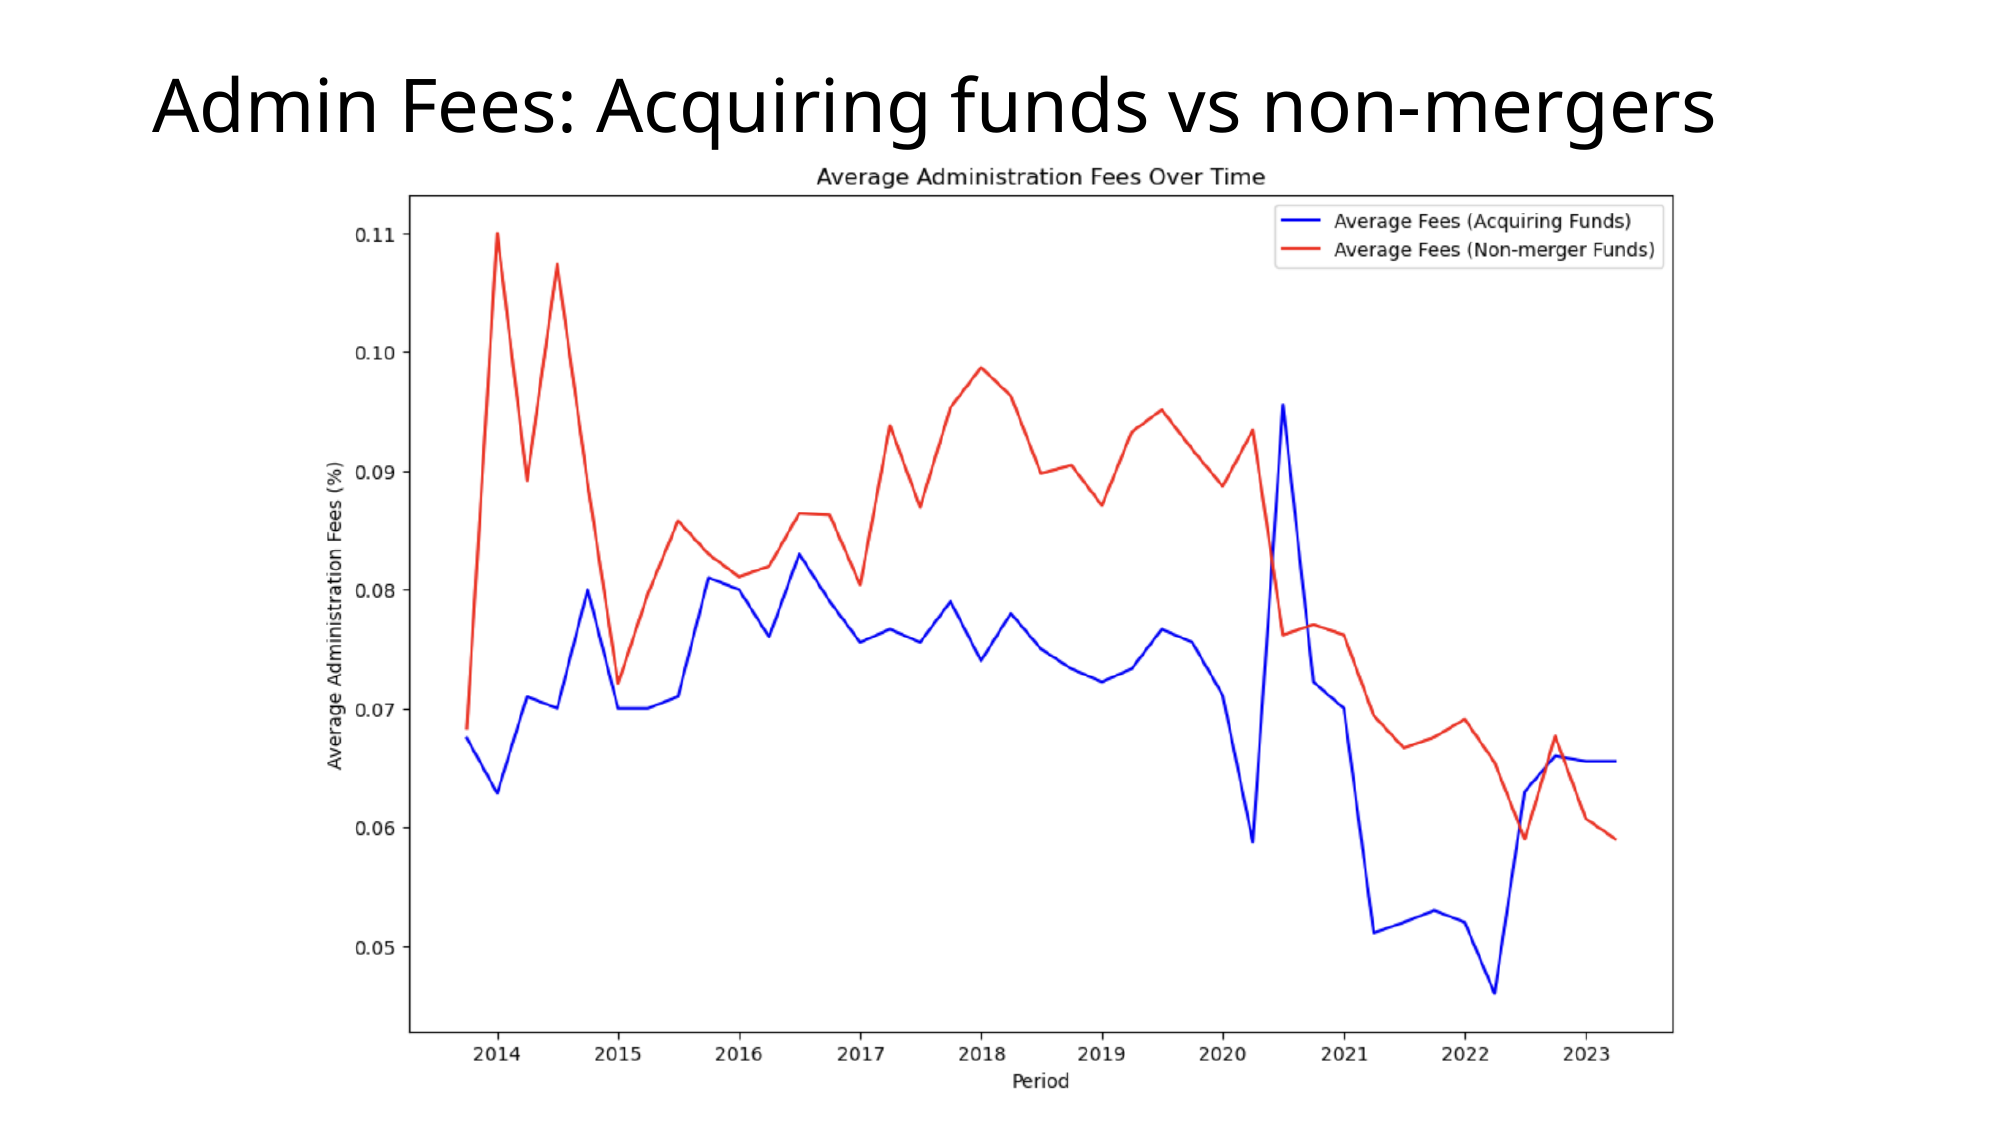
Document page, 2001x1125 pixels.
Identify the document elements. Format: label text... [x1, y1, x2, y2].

title Admin Fees: Acquiring funds vs non-mergers [137, 59, 1863, 157]
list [289, 156, 1711, 1109]
